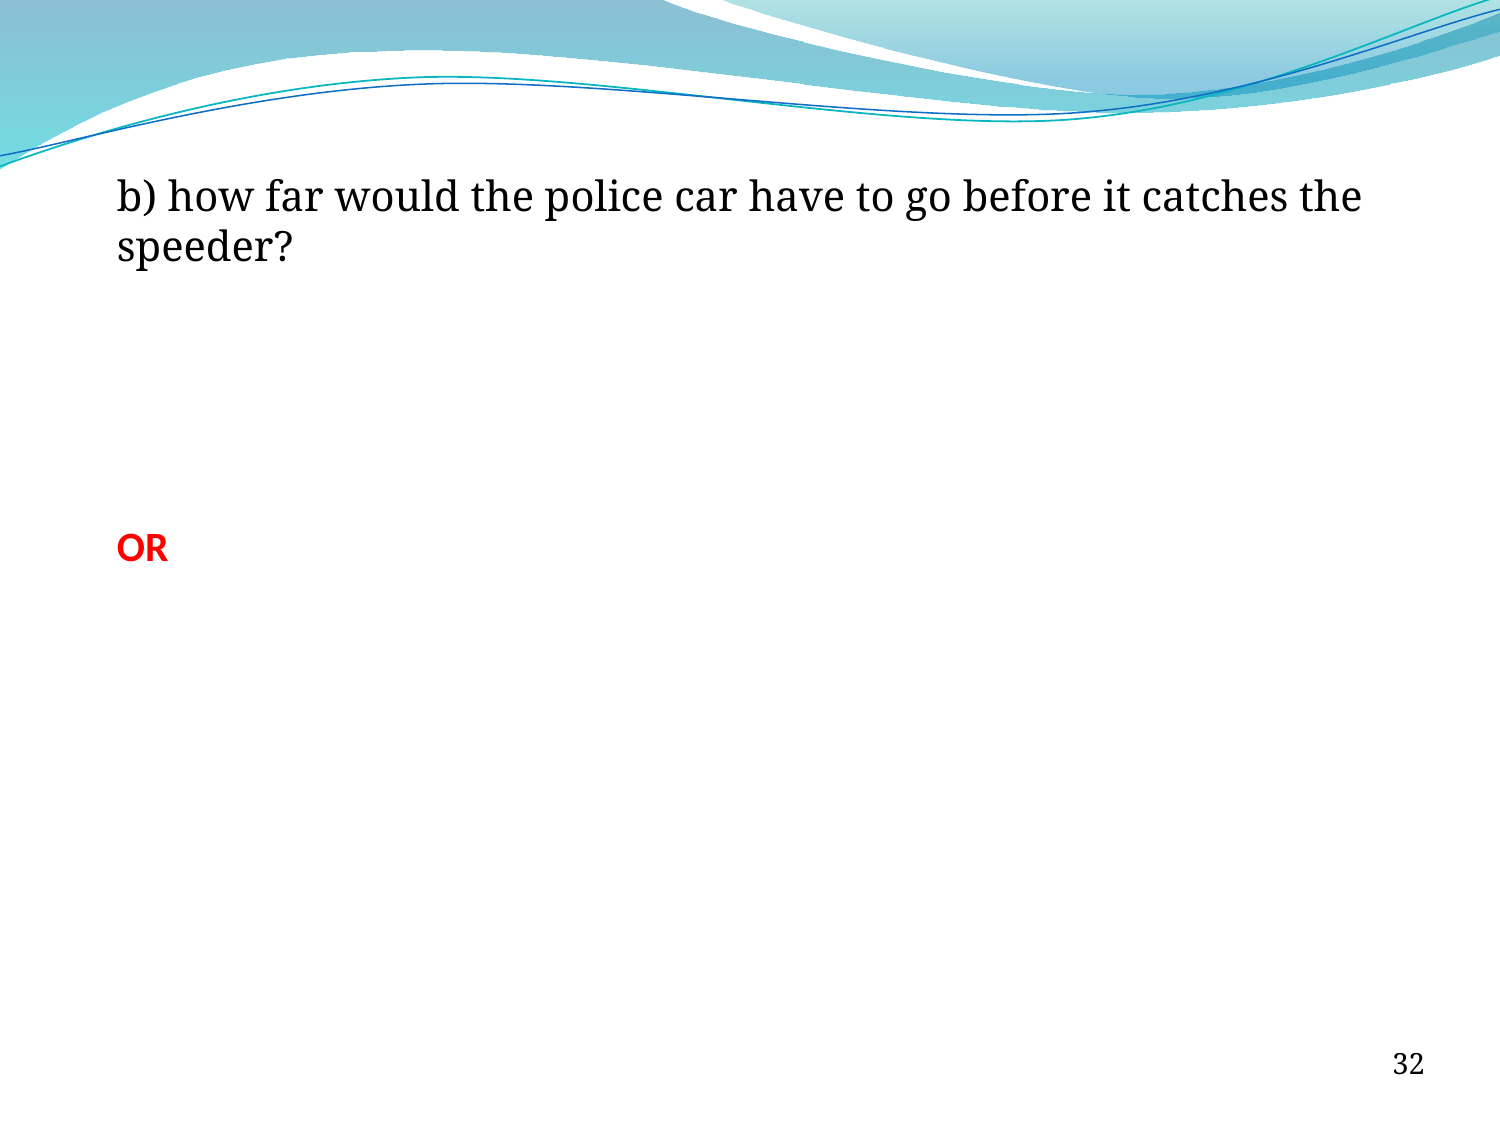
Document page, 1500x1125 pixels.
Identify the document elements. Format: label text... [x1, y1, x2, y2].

slide_number 32 [1299, 1025, 1425, 1085]
